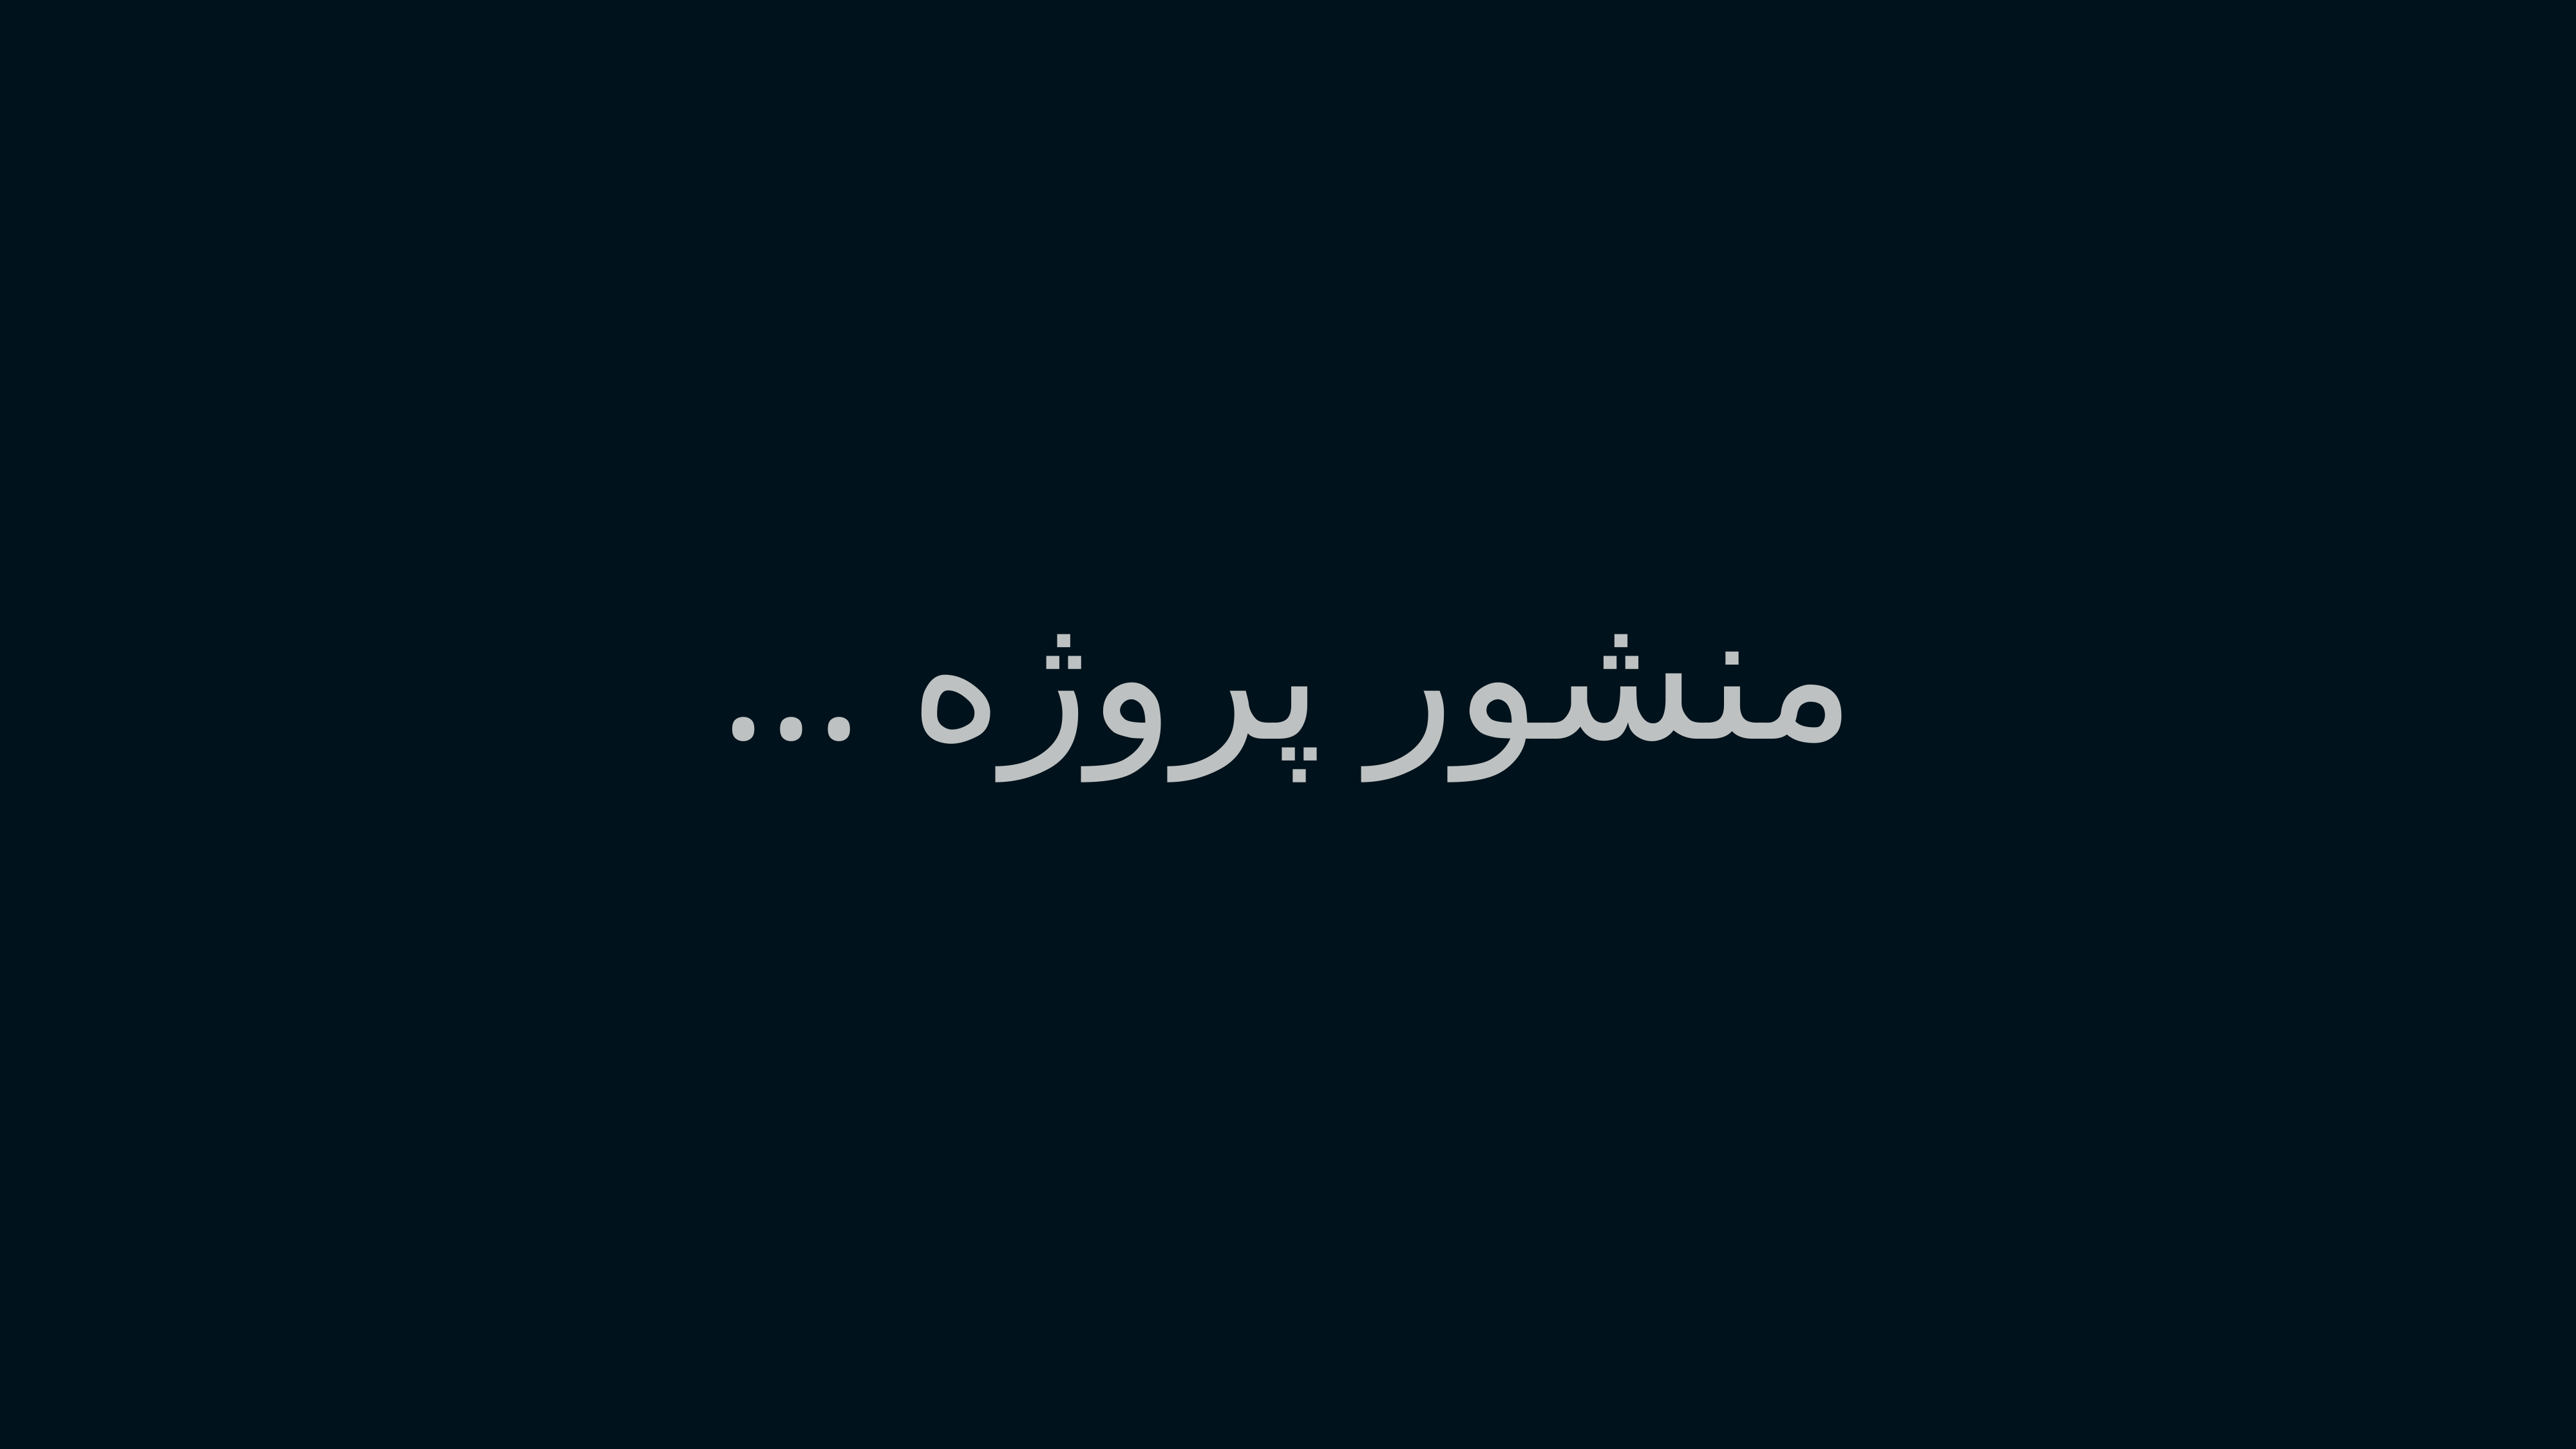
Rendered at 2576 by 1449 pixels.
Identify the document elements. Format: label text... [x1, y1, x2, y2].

text_box منشور پروژه … [426, 539, 2150, 823]
